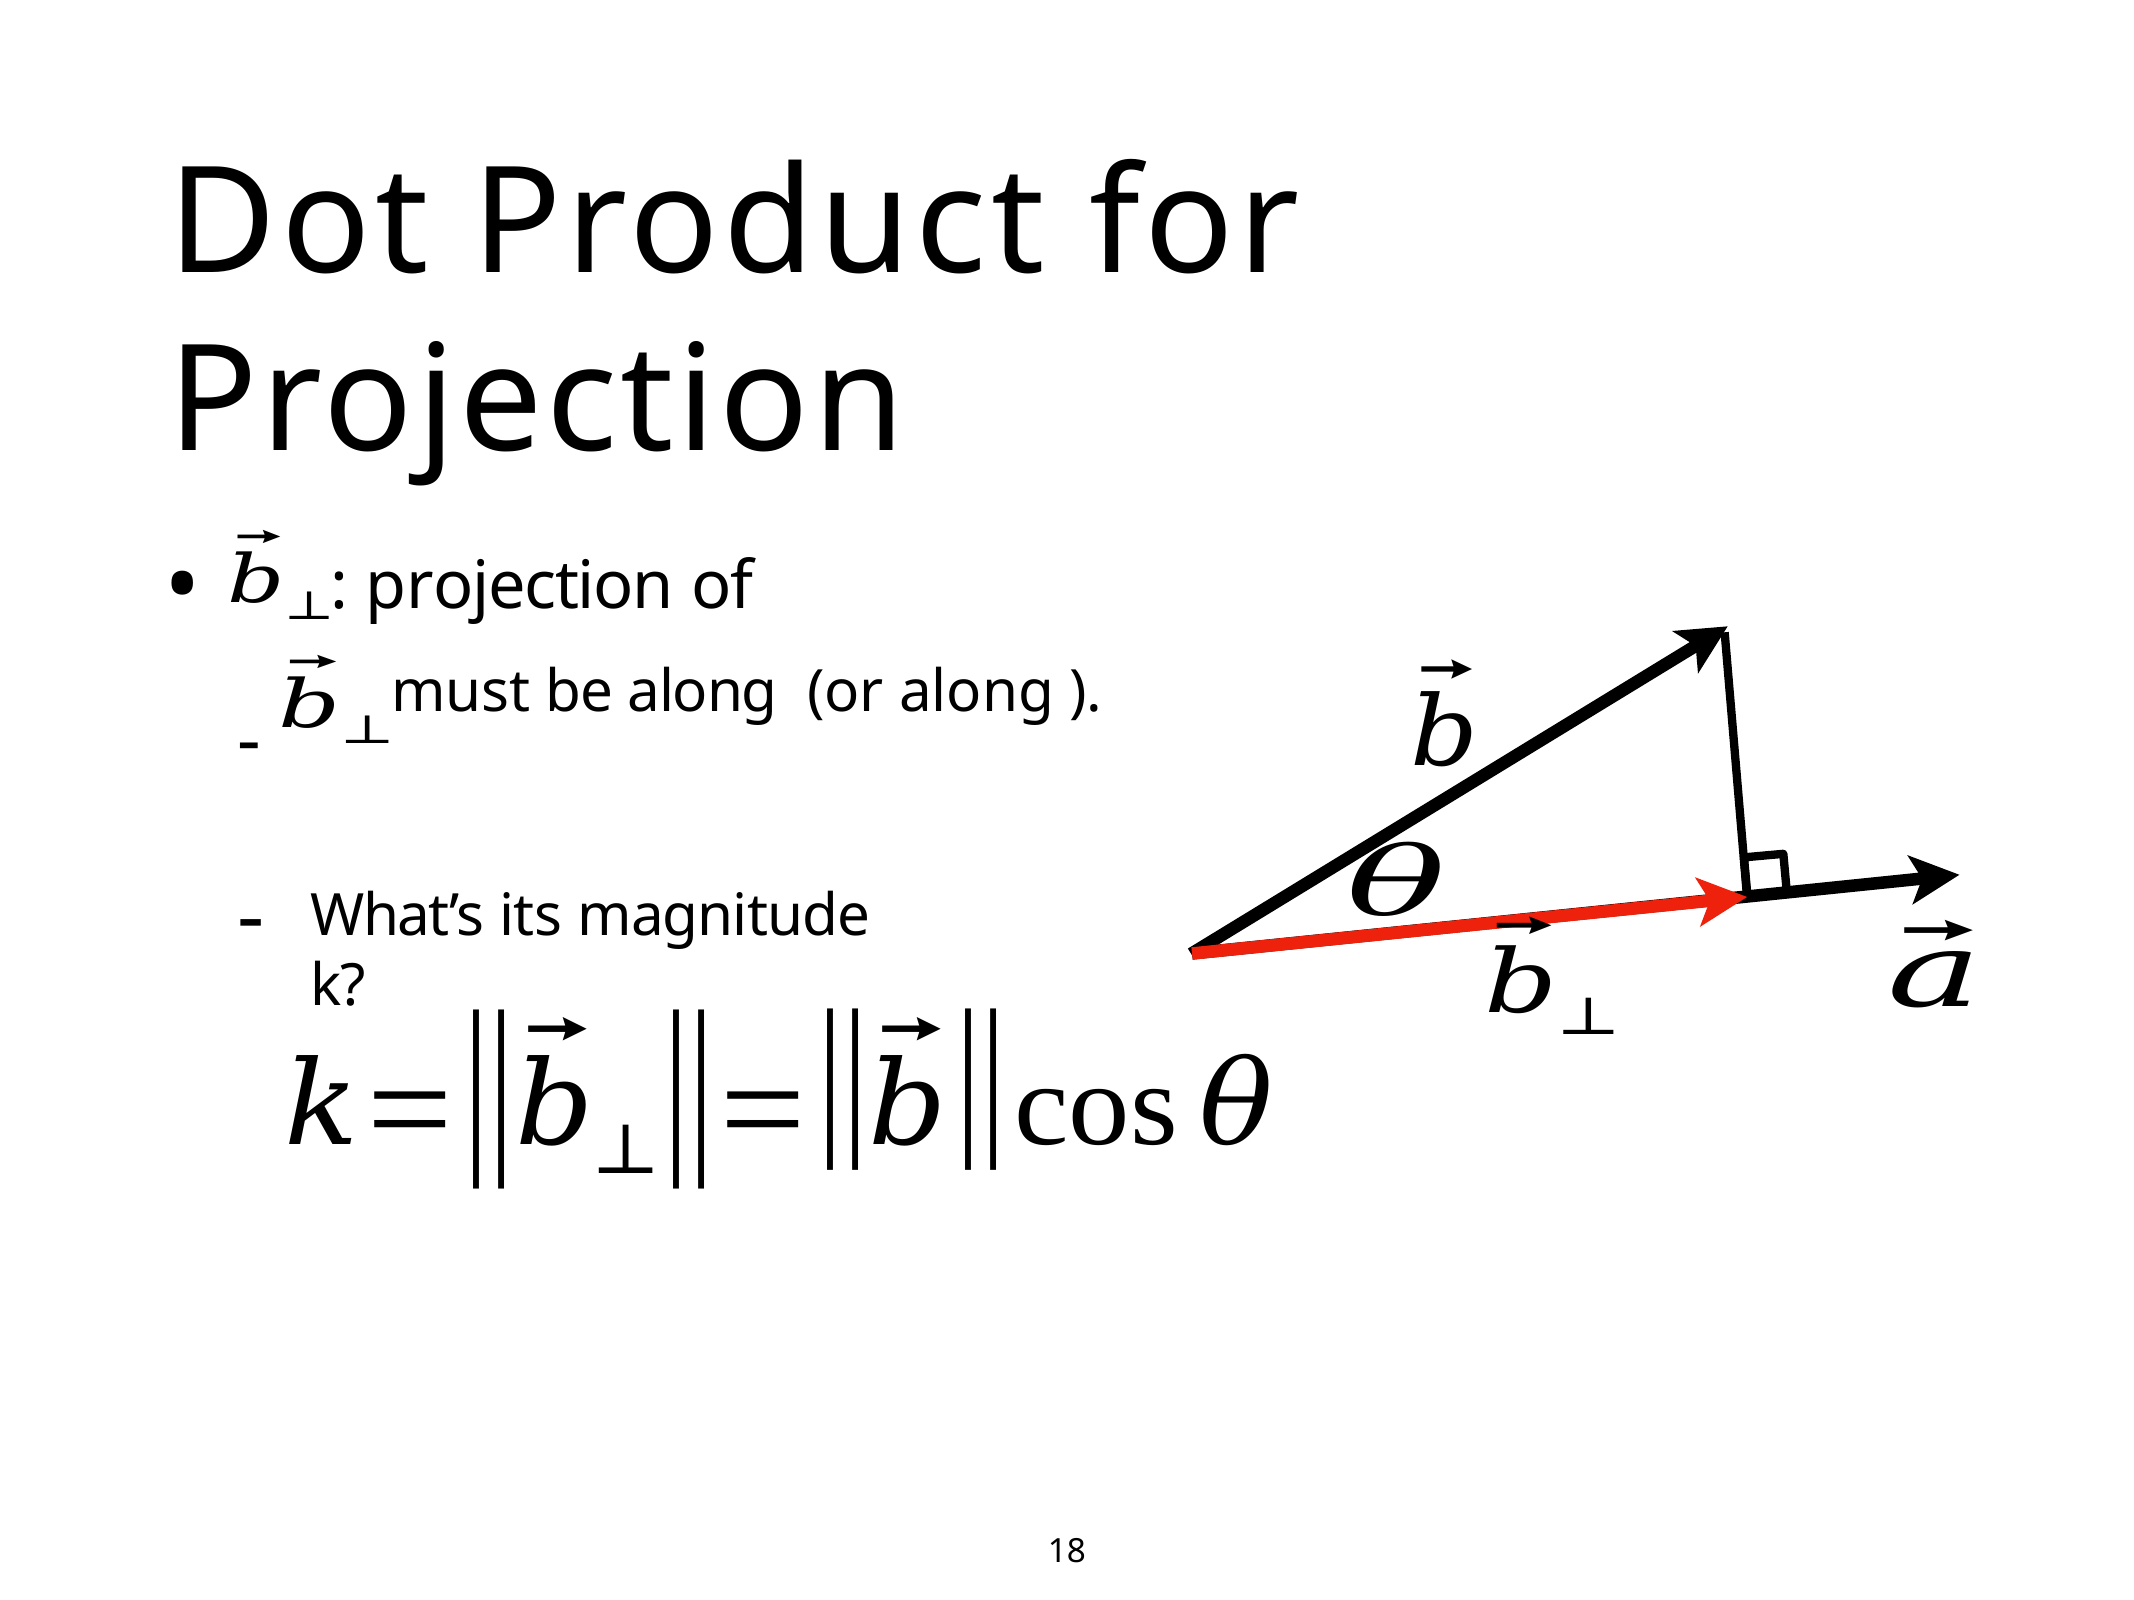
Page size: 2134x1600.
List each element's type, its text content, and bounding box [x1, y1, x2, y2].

text_box • [162, 519, 201, 638]
text_box What’s its magnitude k? [308, 875, 914, 1017]
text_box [1185, 631, 1792, 961]
text_box - [231, 615, 346, 781]
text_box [1184, 626, 1960, 961]
text_box - [235, 859, 271, 963]
title Dot Product for Projection [166, 122, 1966, 481]
text_box : projection of [323, 539, 1005, 622]
slide_number 18 [1041, 1528, 1092, 1600]
